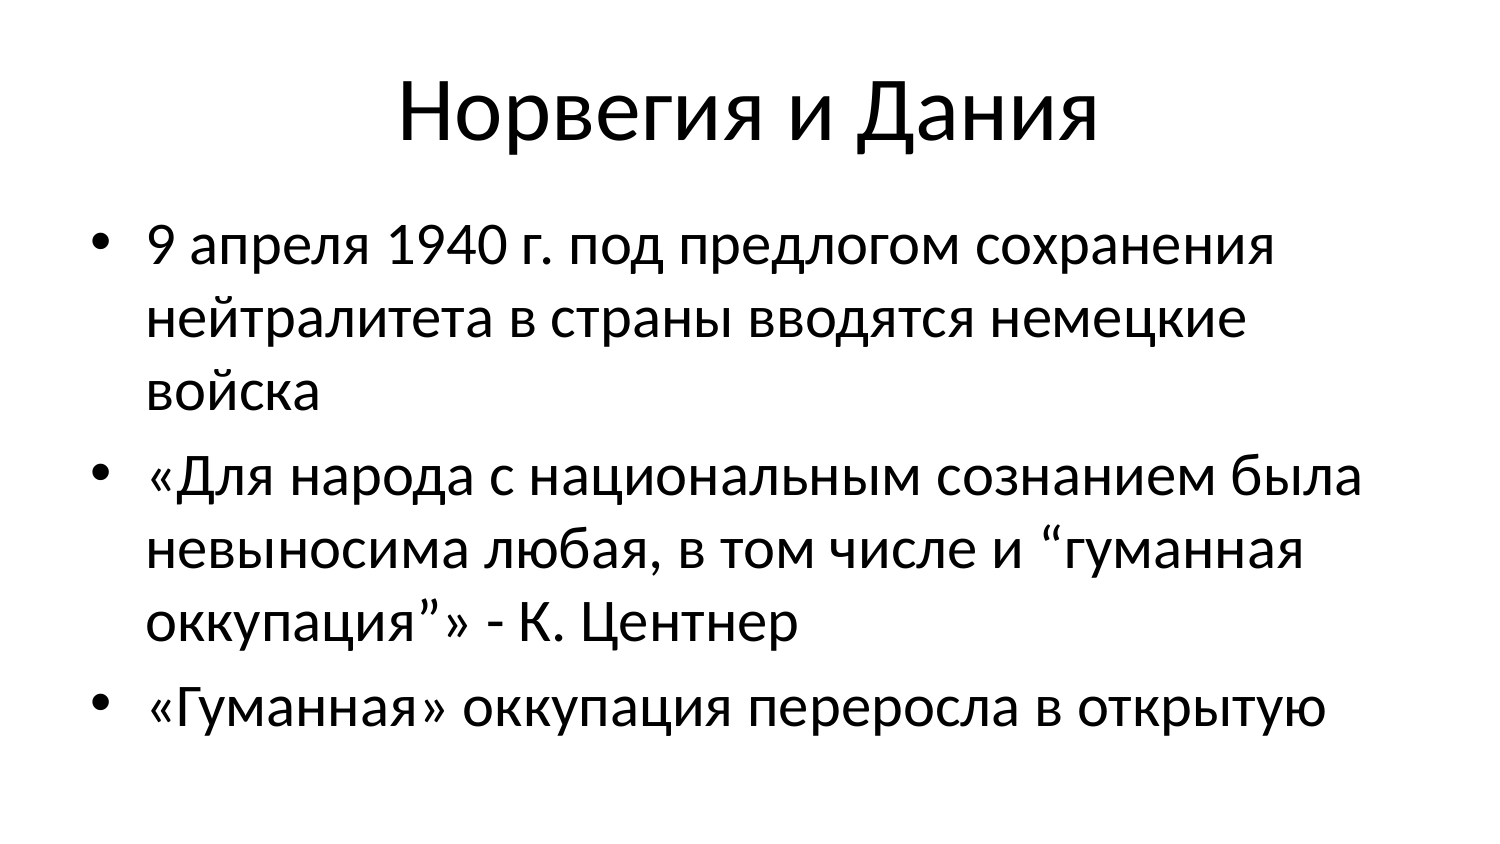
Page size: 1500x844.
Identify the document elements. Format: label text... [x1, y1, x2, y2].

list 9 апреля 1940 г. под предлогом сохранения нейтралитета в страны вводятся немецкие войска «Для народа с национальным сознанием была невыносима любая, в том числе и “гуманная оккупация”» - К. Центнер «Гуманная» оккупация переросла в открытую [75, 196, 1425, 754]
title Норвегия и Дания [75, 33, 1425, 175]
